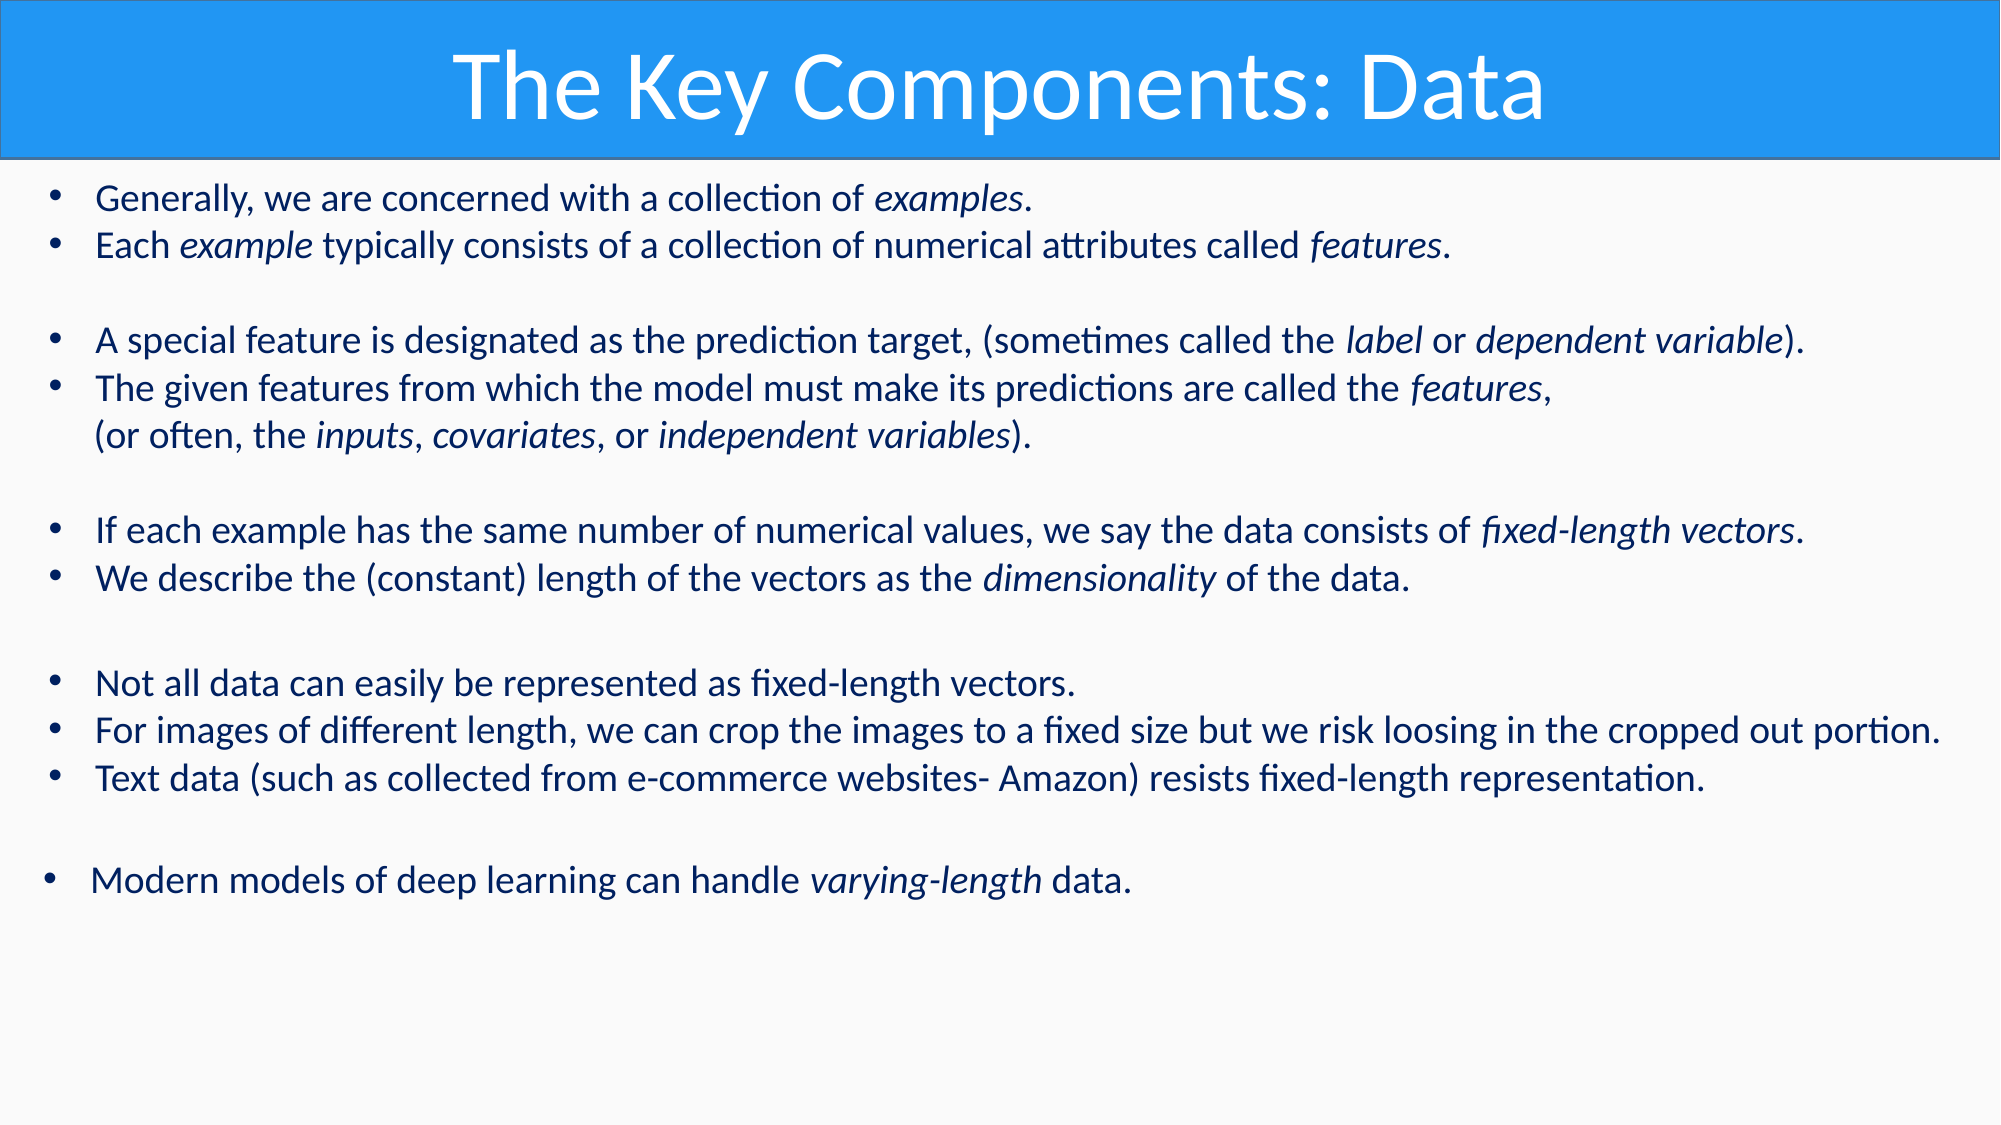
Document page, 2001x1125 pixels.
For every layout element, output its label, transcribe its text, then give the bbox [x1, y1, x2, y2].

text_box Not all data can easily be represented as fixed-length vectors. For images of different length, we can crop the images to a fixed size but we risk loosing in the cropped out portion. Text data (such as collected from e-commerce websites- Amazon) resists fixed-length representation. [33, 649, 1969, 807]
text_box Generally, we are concerned with a collection of examples. Each example typically consists of a collection of numerical attributes called features. A special feature is designated as the prediction target, (sometimes called the label or dependent variable). The given features from which the model must make its predictions are called the features, (or often, the inputs, covariates, or independent variables). If each example has the same number of numerical values, we say the data consists of fixed-length vectors. We describe the (constant) length of the vectors as the dimensionality of the data. [33, 164, 1821, 607]
text_box Modern models of deep learning can handle varying-length data. [28, 846, 1148, 909]
text_box The Key Components: Data [0, 0, 2000, 160]
